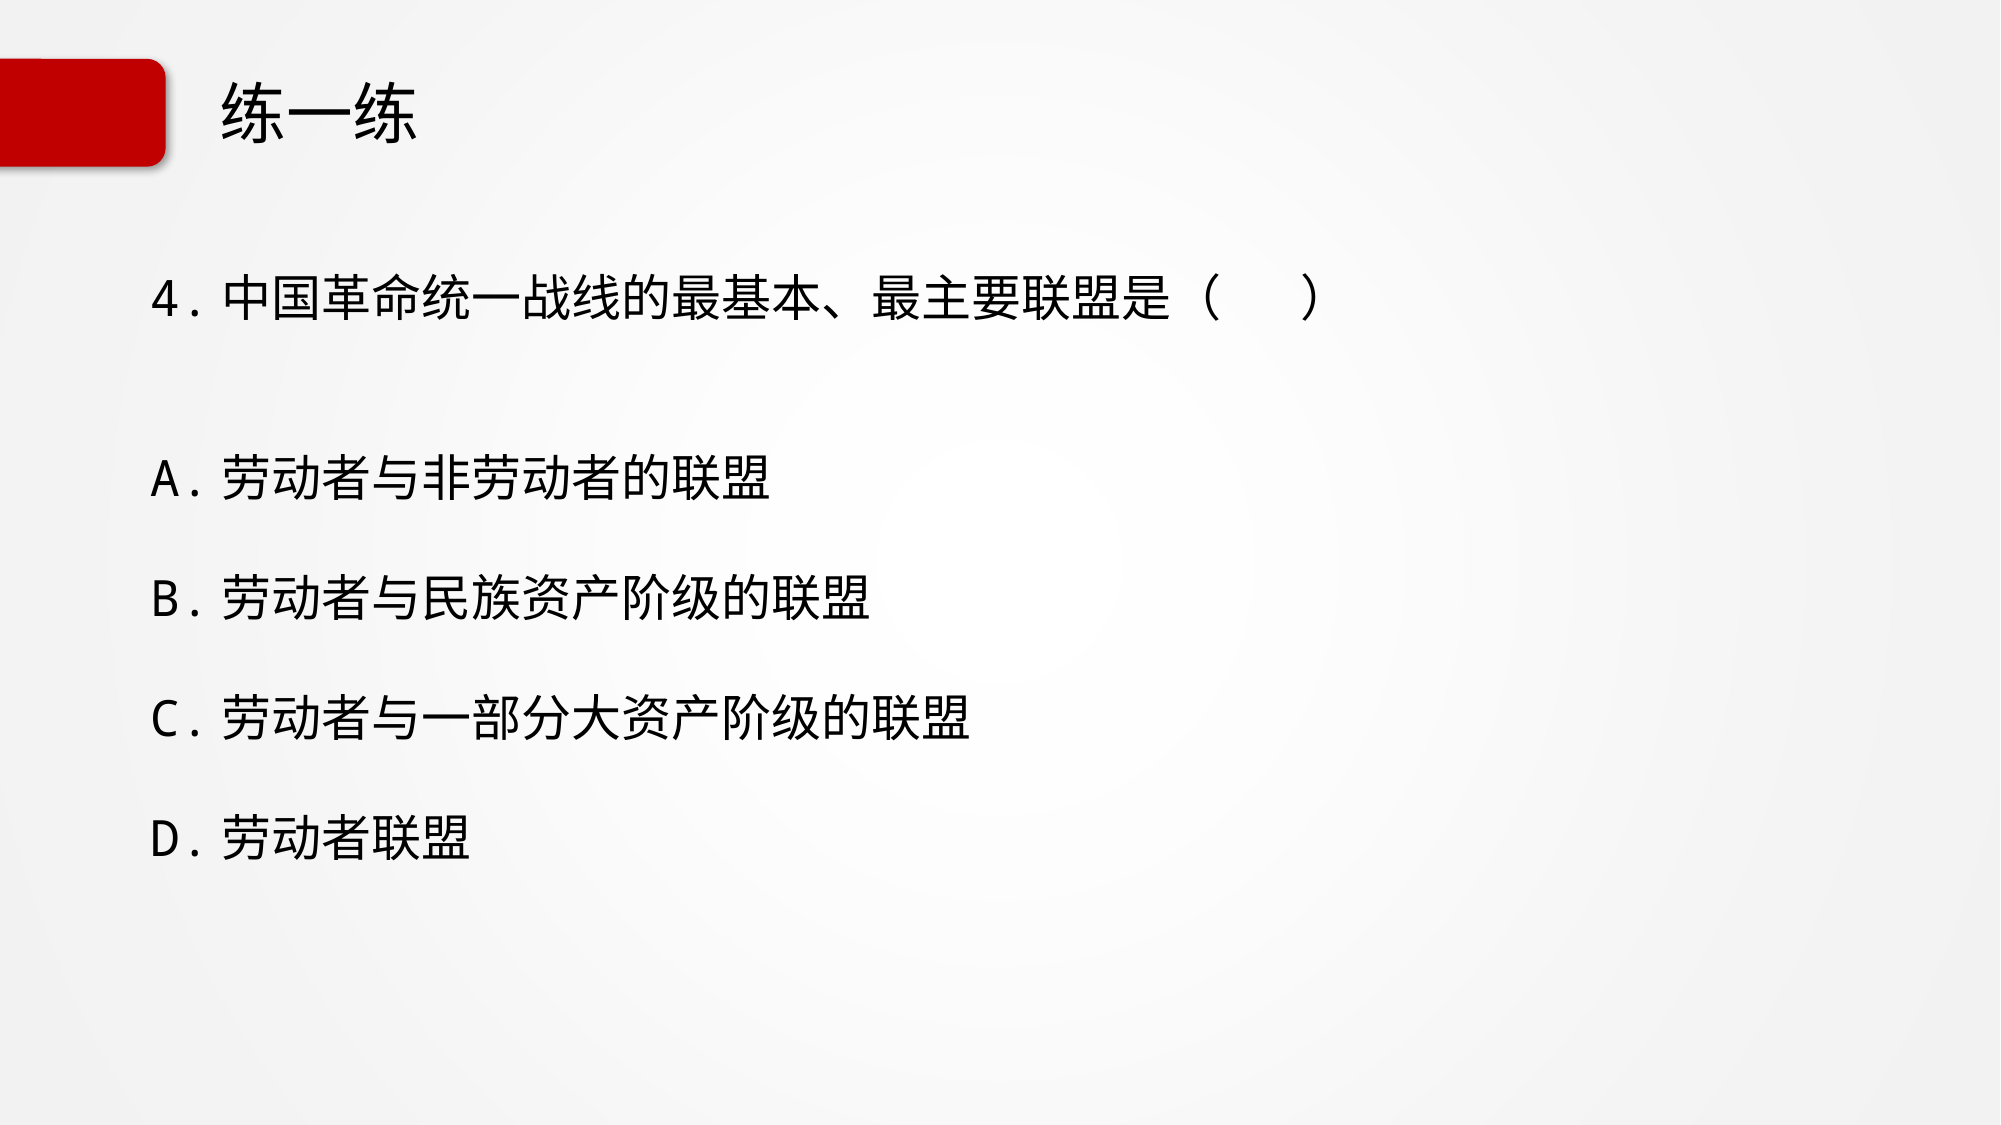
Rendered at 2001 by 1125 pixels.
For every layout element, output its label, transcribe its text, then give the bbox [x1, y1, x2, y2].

picture [0, 0, 2000, 1125]
title 练一练 [204, 72, 1877, 162]
text_box 4.中国革命统一战线的最基本、最主要联盟是（ ） A.劳动者与非劳动者的联盟 B.劳动者与民族资产阶级的联盟 C.劳动者与一部分大资产阶级的联盟 D.劳动者联盟 [134, 259, 1828, 874]
